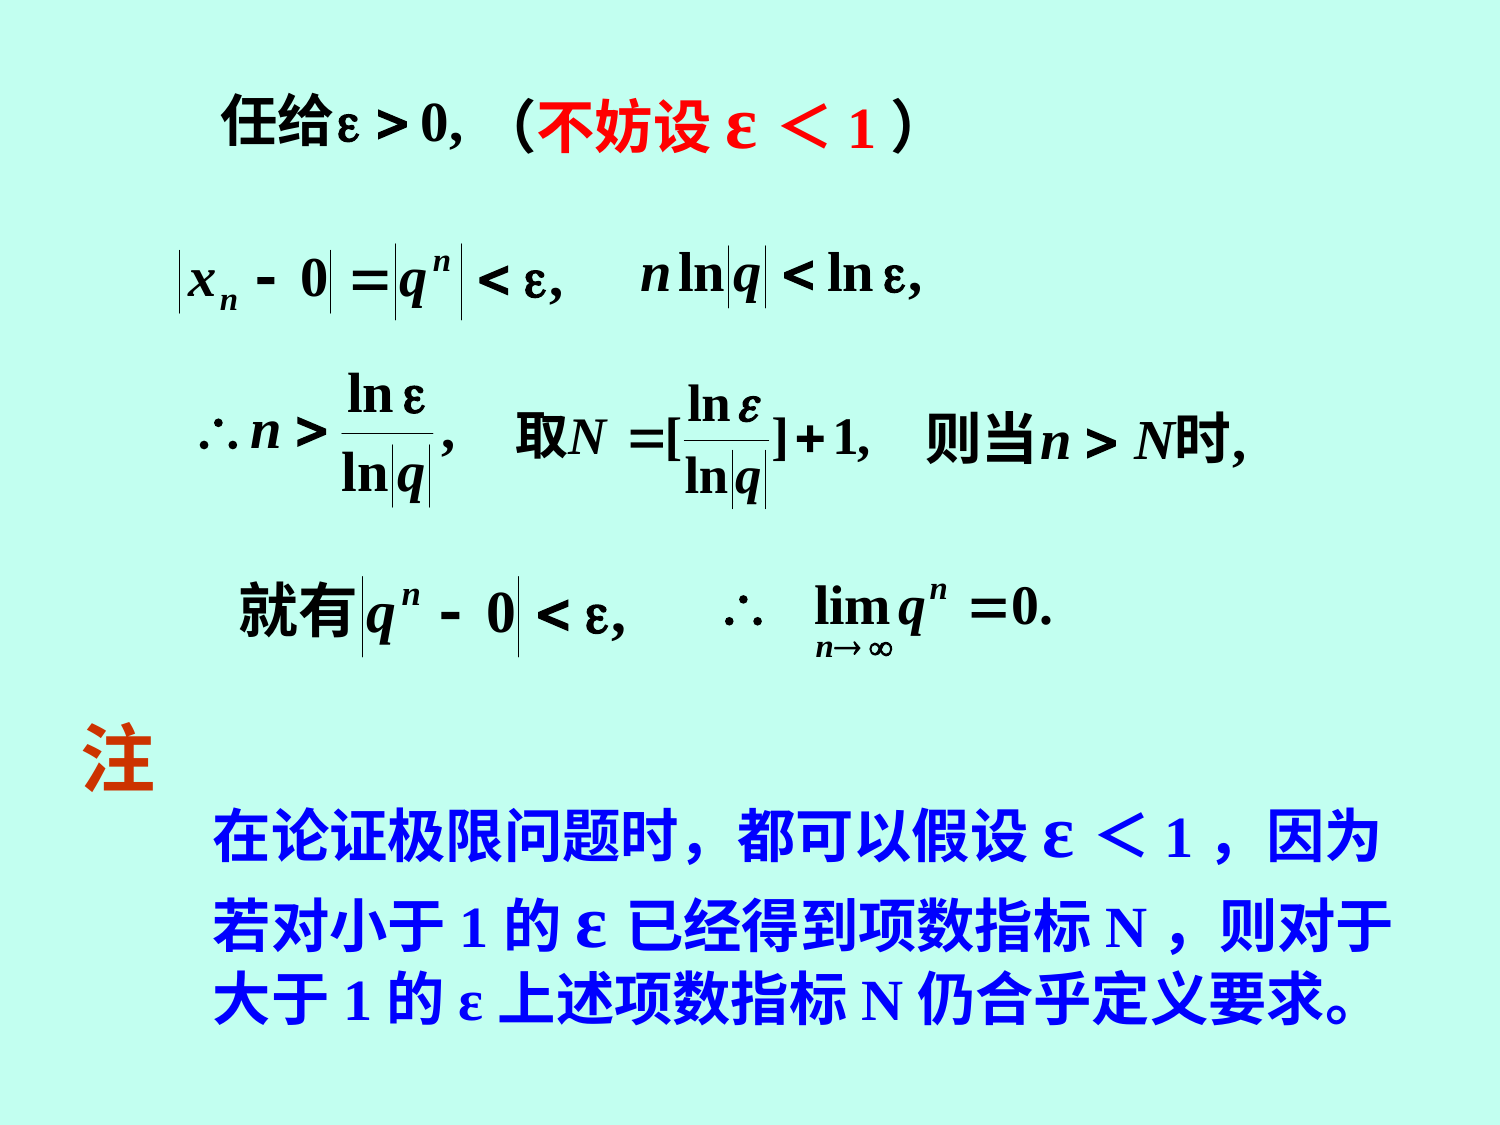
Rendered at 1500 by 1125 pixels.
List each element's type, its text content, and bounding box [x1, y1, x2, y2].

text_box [513, 374, 873, 513]
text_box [174, 238, 566, 326]
text_box （不妨设ε＜1） [463, 66, 964, 172]
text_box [924, 408, 1248, 476]
text_box 在论证极限问题时，都可以假设ε＜1，因为 若对小于1的ε已经得到项数指标N，则对于 大于1的ε上述项数指标N仍合乎定义要求。 [198, 774, 1409, 1040]
text_box 注 [65, 704, 170, 809]
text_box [637, 240, 925, 313]
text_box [199, 363, 457, 513]
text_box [724, 568, 1056, 663]
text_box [237, 570, 630, 663]
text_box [218, 89, 466, 157]
